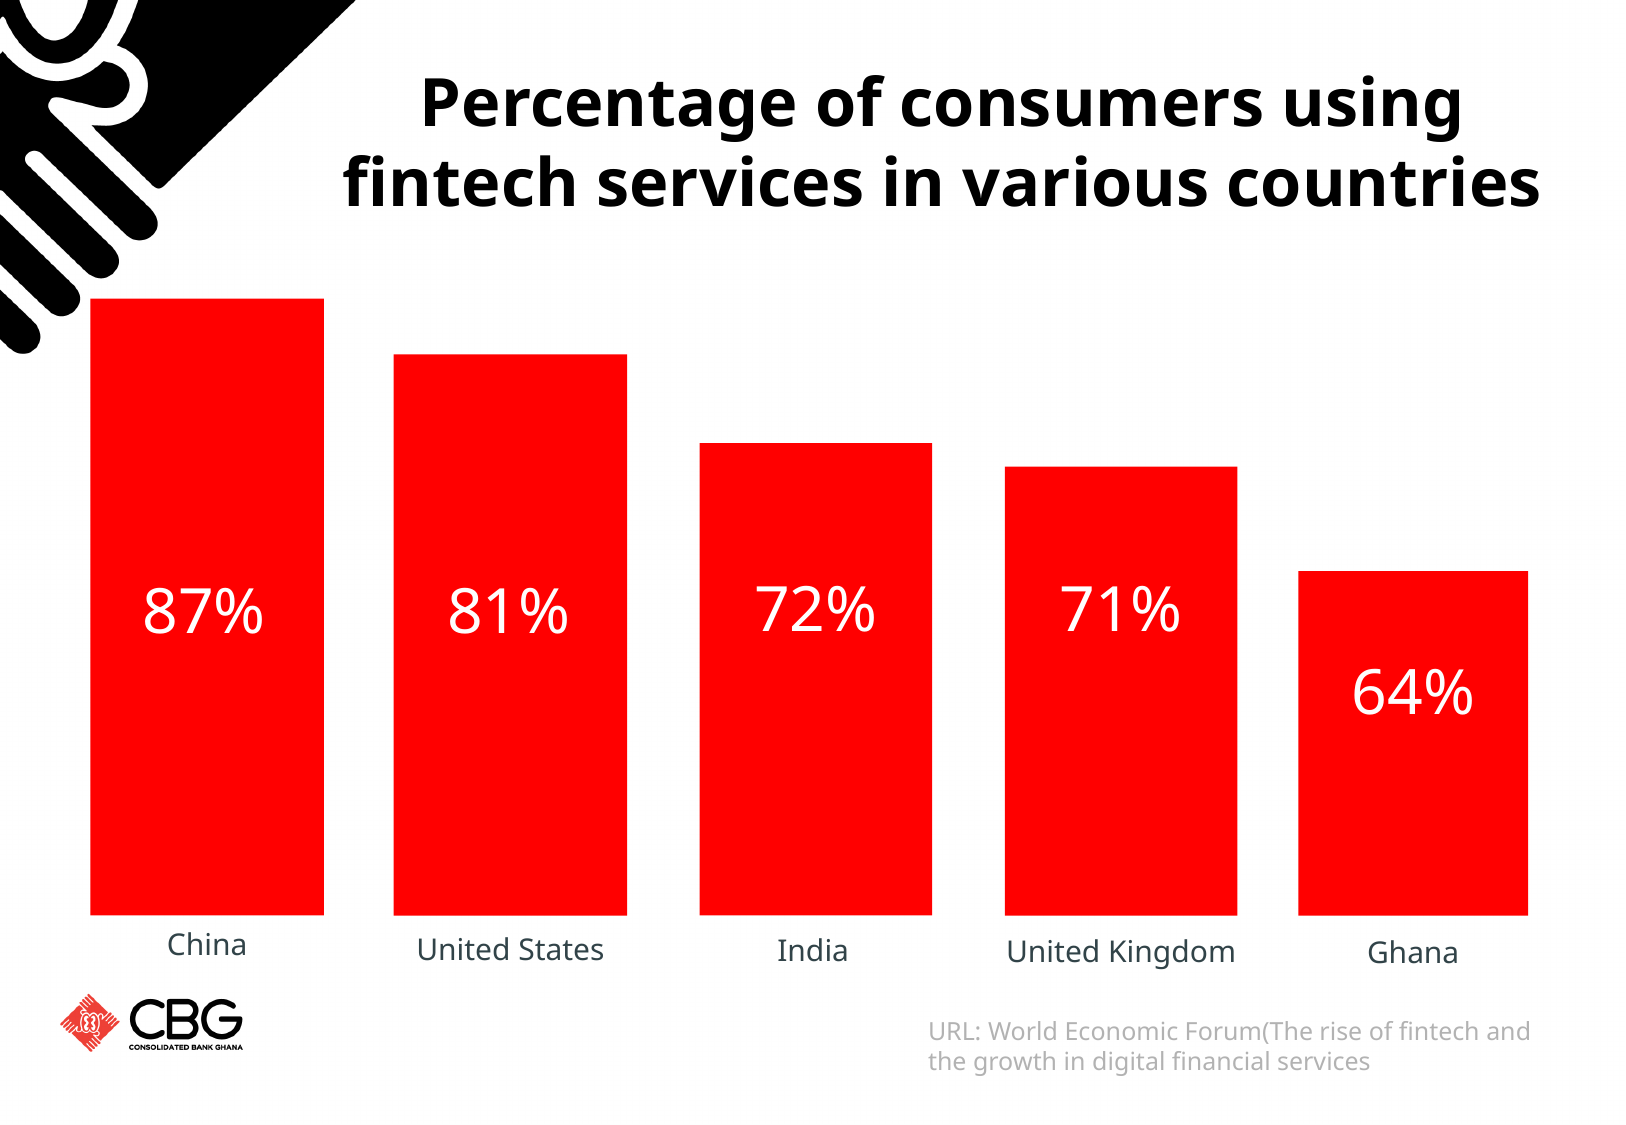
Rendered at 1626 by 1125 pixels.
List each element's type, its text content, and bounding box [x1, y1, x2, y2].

text_box 71% [1053, 569, 1190, 644]
text_box [1004, 466, 1238, 916]
text_box Percentage of consumers using fintech services in various countries [300, 60, 1586, 192]
text_box 64% [1339, 652, 1488, 727]
text_box [1298, 571, 1529, 916]
text_box 81% [436, 572, 582, 646]
text_box 72% [746, 569, 886, 644]
text_box [699, 443, 933, 916]
text_box [393, 354, 628, 916]
text_box United Kingdom [994, 926, 1248, 970]
text_box [90, 298, 324, 916]
text_box 87% [130, 572, 279, 646]
text_box China [90, 919, 324, 979]
text_box India [696, 925, 930, 980]
picture [0, 0, 1626, 1125]
text_box United States [393, 924, 628, 979]
text_box URL: World Economic Forum(The rise of fintech and the growth in digital financial services [913, 1008, 1582, 1084]
text_box Ghana [1298, 927, 1529, 974]
